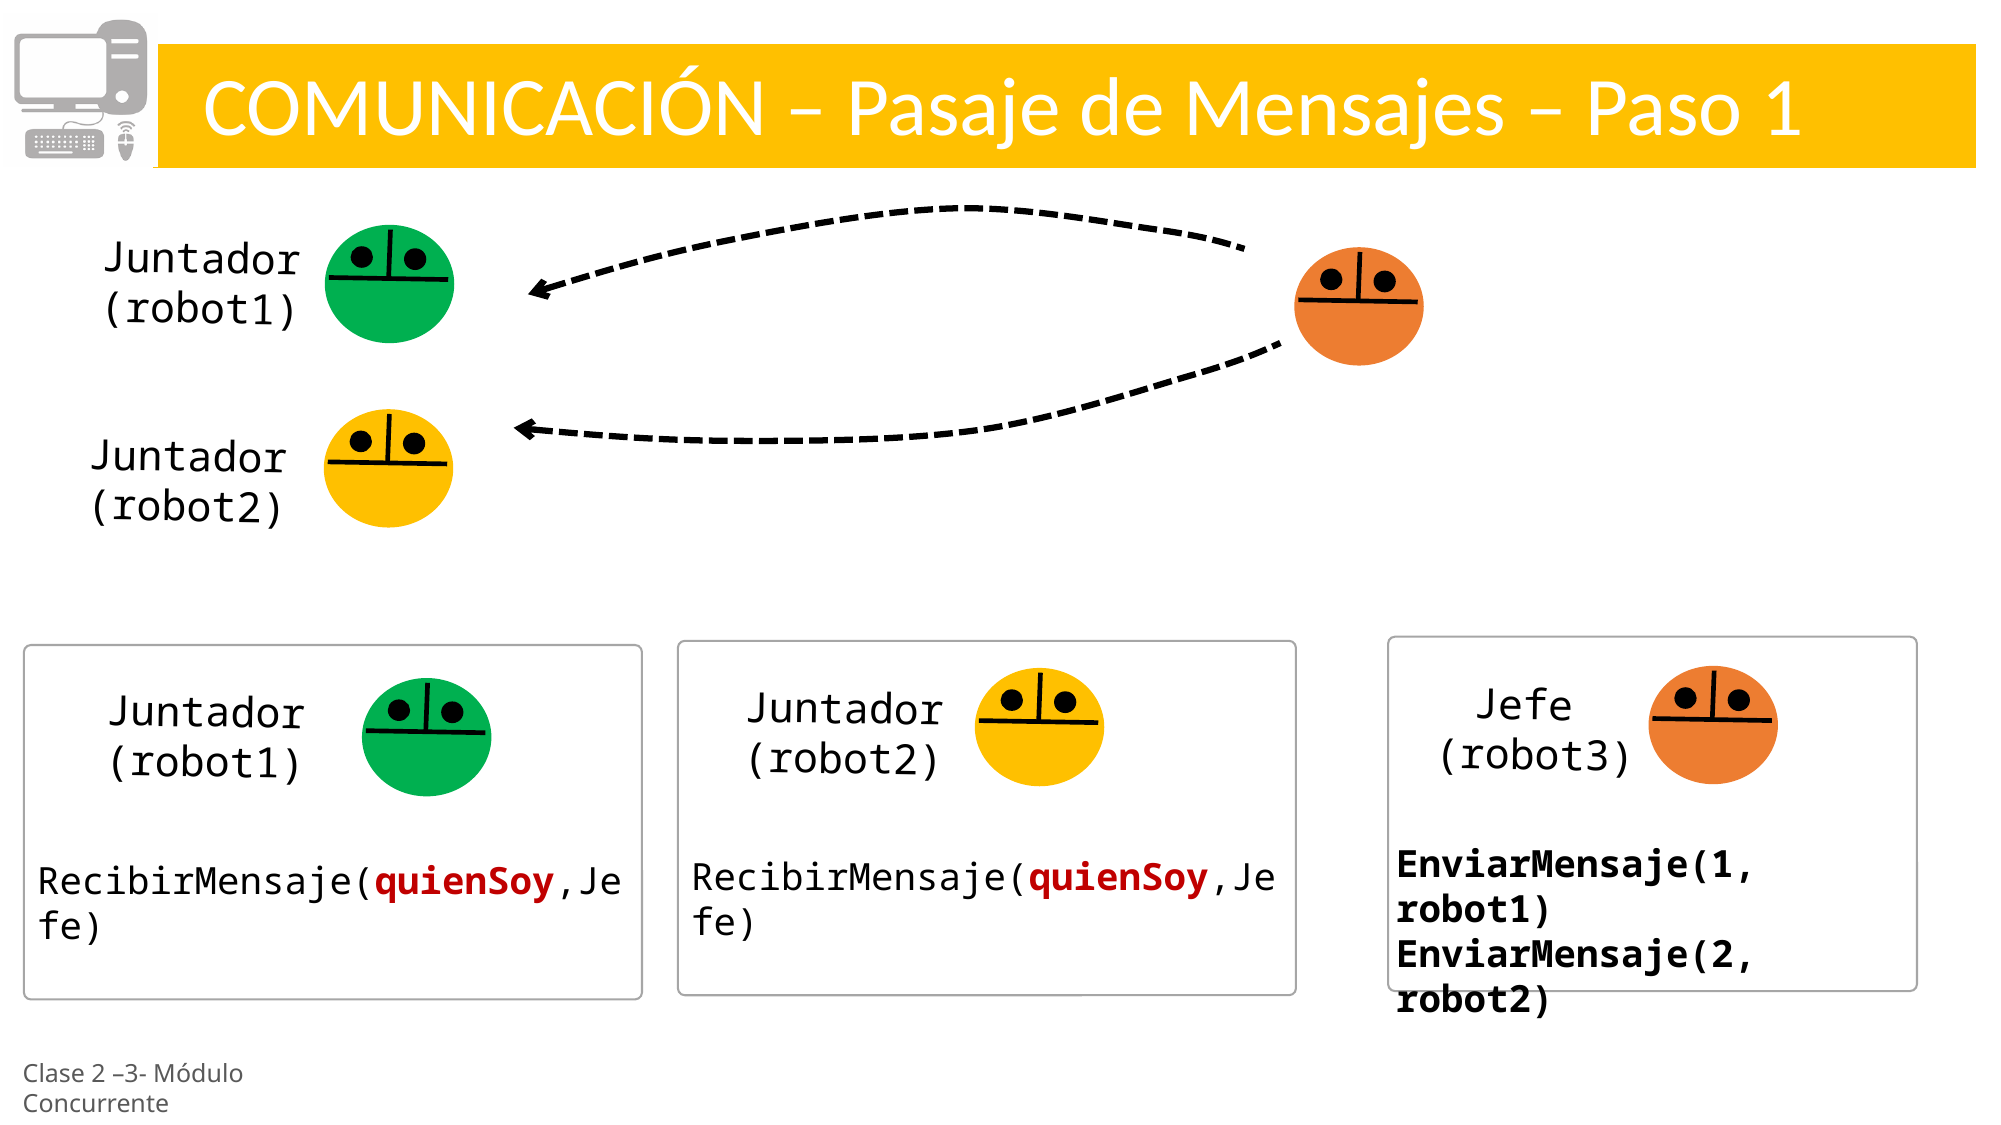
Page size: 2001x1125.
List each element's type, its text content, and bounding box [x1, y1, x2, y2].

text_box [669, 640, 1312, 996]
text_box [323, 408, 454, 528]
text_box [21, 644, 658, 1000]
text_box Juntador (robot2) [12, 419, 361, 541]
text_box Juntador (robot1) [25, 221, 313, 342]
text_box [527, 208, 1245, 297]
text_box [513, 342, 1281, 442]
text_box [163, 45, 1976, 167]
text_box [318, 218, 461, 350]
picture [3, 12, 158, 167]
text_box Clase 2 –3- Módulo Concurrente [7, 1057, 410, 1118]
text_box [1294, 246, 1424, 366]
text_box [1361, 636, 1918, 992]
text_box COMUNICACIÓN – Pasaje de Mensajes – Paso 1 [188, 44, 1856, 160]
